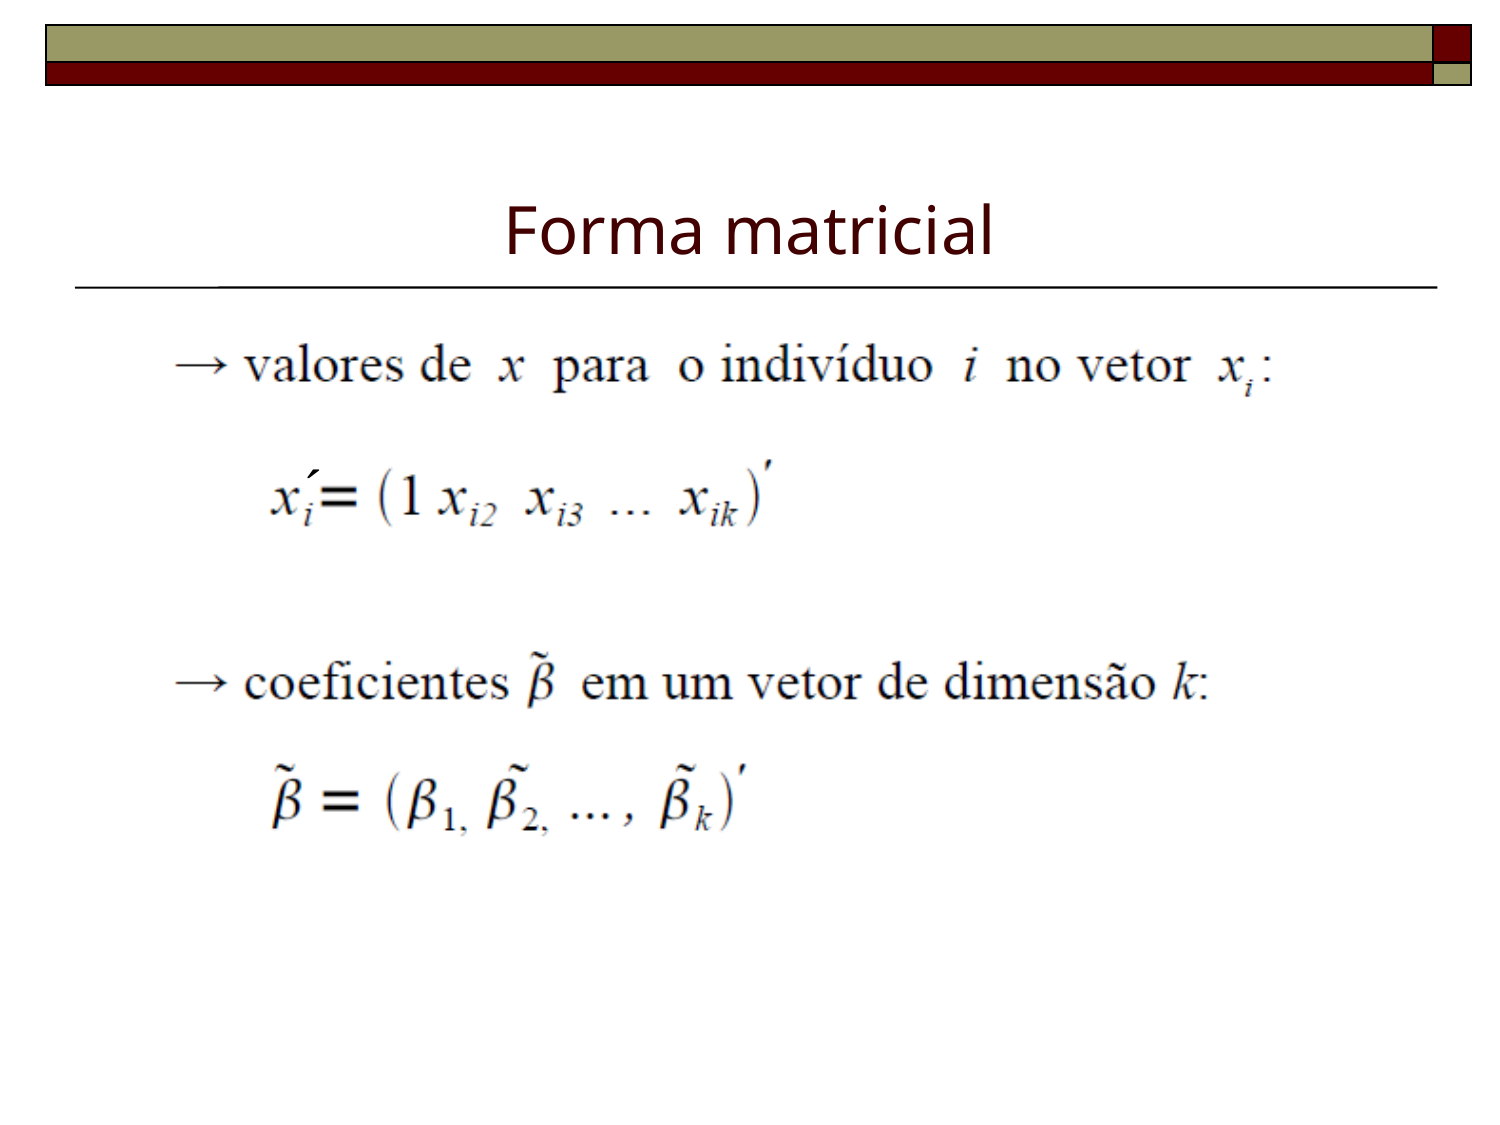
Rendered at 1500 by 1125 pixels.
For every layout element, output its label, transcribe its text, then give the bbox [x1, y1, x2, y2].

title Forma matricial [74, 87, 1426, 276]
picture [123, 302, 1329, 905]
